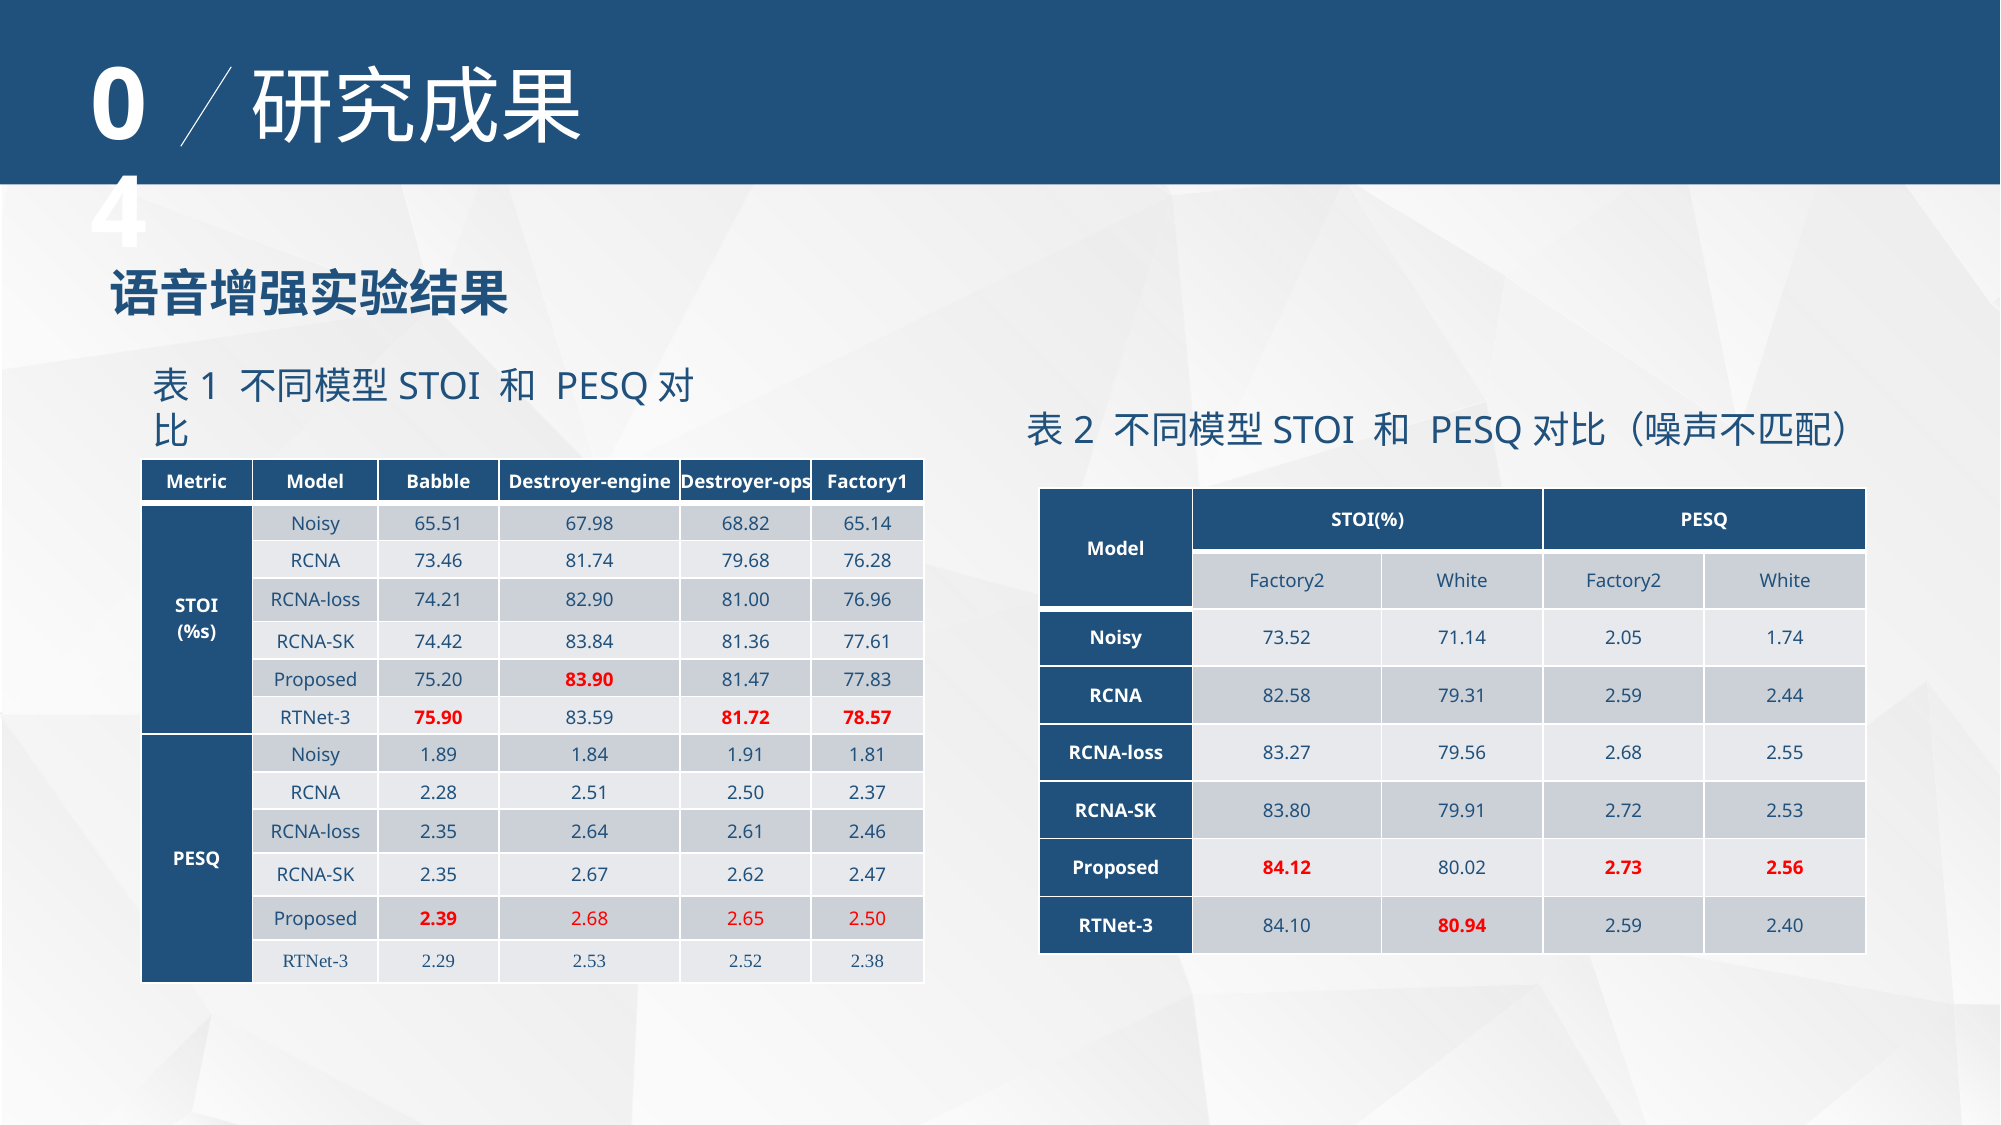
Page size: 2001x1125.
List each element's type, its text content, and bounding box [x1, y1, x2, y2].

table_cell RCNA [253, 541, 377, 577]
table_cell 2.29 [379, 941, 498, 982]
table_cell RCNA-loss [1040, 725, 1192, 780]
table_cell RTNet-3 [1040, 897, 1192, 953]
table_cell 2.68 [500, 897, 679, 939]
table_cell 2.64 [500, 810, 679, 852]
table_cell 71.14 [1382, 610, 1542, 665]
table_cell 1.84 [500, 735, 679, 771]
table_cell 2.46 [812, 810, 923, 852]
table_cell 2.35 [379, 810, 498, 852]
table_cell 79.91 [1382, 782, 1542, 838]
table_header PESQ [1544, 489, 1865, 549]
table_cell 2.39 [379, 897, 498, 939]
table_cell 74.21 [379, 579, 498, 621]
table_cell 2.51 [500, 773, 679, 808]
table_cell 79.31 [1382, 667, 1542, 723]
table_cell 77.83 [812, 660, 923, 696]
table_cell 2.50 [812, 897, 923, 939]
table_cell 2.53 [500, 941, 679, 982]
table_cell 2.53 [1705, 782, 1865, 838]
table_cell 2.35 [379, 854, 498, 895]
table_cell 81.47 [681, 660, 810, 696]
table_cell Factory2 [1544, 554, 1703, 608]
table_cell Noisy [1040, 612, 1192, 665]
table_cell 1.89 [379, 735, 498, 771]
table_cell 2.28 [379, 773, 498, 808]
table_header Babble [379, 460, 498, 500]
table_cell 1.74 [1705, 610, 1865, 665]
table_cell 76.96 [812, 579, 923, 621]
table_cell Proposed [253, 897, 377, 939]
table_cell 2.72 [1544, 782, 1703, 838]
table_cell PESQ [142, 735, 252, 982]
table_cell 2.44 [1705, 667, 1865, 723]
table_header Model [1040, 489, 1192, 606]
table_cell 2.68 [1544, 725, 1703, 780]
table_cell 81.36 [681, 622, 810, 658]
table_cell Noisy [253, 735, 377, 771]
text_box 表2 不同模型STOI 和 PESQ对比（噪声不匹配） [1011, 398, 1885, 459]
table_cell 83.27 [1193, 725, 1381, 780]
table_cell 79.68 [681, 541, 810, 577]
table_cell 2.62 [681, 854, 810, 895]
table_header STOI(%) [1193, 489, 1542, 549]
table_cell 79.56 [1382, 725, 1542, 780]
table_cell Factory2 [1193, 554, 1381, 608]
text_box 语音增强实验结果 [94, 253, 1000, 329]
table_cell 75.90 [379, 697, 498, 733]
table_cell 81.74 [500, 541, 679, 577]
table_cell 2.52 [681, 941, 810, 982]
table_cell 83.90 [500, 660, 679, 696]
table_header Factory1 [812, 460, 923, 500]
table_cell 80.94 [1382, 897, 1542, 953]
table_cell 2.65 [681, 897, 810, 939]
table_cell 84.10 [1193, 897, 1381, 953]
table_cell RCNA-SK [253, 854, 377, 895]
table_cell 75.20 [379, 660, 498, 696]
table_cell 68.82 [681, 506, 810, 540]
table_cell RCNA [253, 773, 377, 808]
table_cell 2.59 [1544, 667, 1703, 723]
table_cell 2.38 [812, 941, 923, 982]
table_cell 73.52 [1193, 610, 1381, 665]
table_cell 81.00 [681, 579, 810, 621]
table_cell 76.28 [812, 541, 923, 577]
table_header Metric [142, 460, 252, 500]
table_cell RTNet-3 [253, 697, 377, 733]
table_cell 2.37 [812, 773, 923, 808]
table_cell 67.98 [500, 506, 679, 540]
text_box 表1 不同模型STOI 和 PESQ对比 [137, 354, 721, 460]
table_cell 74.42 [379, 622, 498, 658]
table_cell 65.51 [379, 506, 498, 540]
table_cell White [1705, 554, 1865, 608]
table_cell 82.90 [500, 579, 679, 621]
table_cell 2.61 [681, 810, 810, 852]
table_cell 82.58 [1193, 667, 1381, 723]
table_cell 81.72 [681, 697, 810, 733]
table_cell Noisy [253, 506, 377, 540]
table_cell STOI (%s) [142, 506, 252, 733]
table_cell RCNA-SK [253, 622, 377, 658]
table_cell 1.81 [812, 735, 923, 771]
list 研究成果 [235, 57, 989, 139]
table_cell RCNA-loss [253, 810, 377, 852]
picture [0, 0, 2001, 1125]
table_cell RCNA-loss [253, 579, 377, 621]
table_cell 2.50 [681, 773, 810, 808]
table_cell 65.14 [812, 506, 923, 540]
table_cell 73.46 [379, 541, 498, 577]
table_cell 2.56 [1705, 839, 1865, 896]
table_cell 2.59 [1544, 897, 1703, 953]
table_header Model [253, 460, 377, 500]
table_cell 2.55 [1705, 725, 1865, 780]
table_cell 80.02 [1382, 839, 1542, 896]
table_cell 2.40 [1705, 897, 1865, 953]
table_cell 2.73 [1544, 839, 1703, 896]
table_cell 1.91 [681, 735, 810, 771]
table_cell 83.59 [500, 697, 679, 733]
table_cell White [1382, 554, 1542, 608]
list 04 [75, 45, 218, 212]
table_cell 83.80 [1193, 782, 1381, 838]
table_cell 2.67 [500, 854, 679, 895]
table_cell RTNet-3 [253, 941, 377, 982]
table_cell 2.05 [1544, 610, 1703, 665]
table_cell 77.61 [812, 622, 923, 658]
table_cell RCNA [1040, 667, 1192, 723]
table_cell 83.84 [500, 622, 679, 658]
table_cell Proposed [1040, 839, 1192, 896]
table_cell 84.12 [1193, 839, 1381, 896]
table_header Destroyer-engine [500, 460, 679, 500]
table_header Destroyer-ops [681, 460, 810, 500]
table_cell 2.47 [812, 854, 923, 895]
table_cell Proposed [253, 660, 377, 696]
table_cell RCNA-SK [1040, 782, 1192, 838]
table_cell 78.57 [812, 697, 923, 733]
